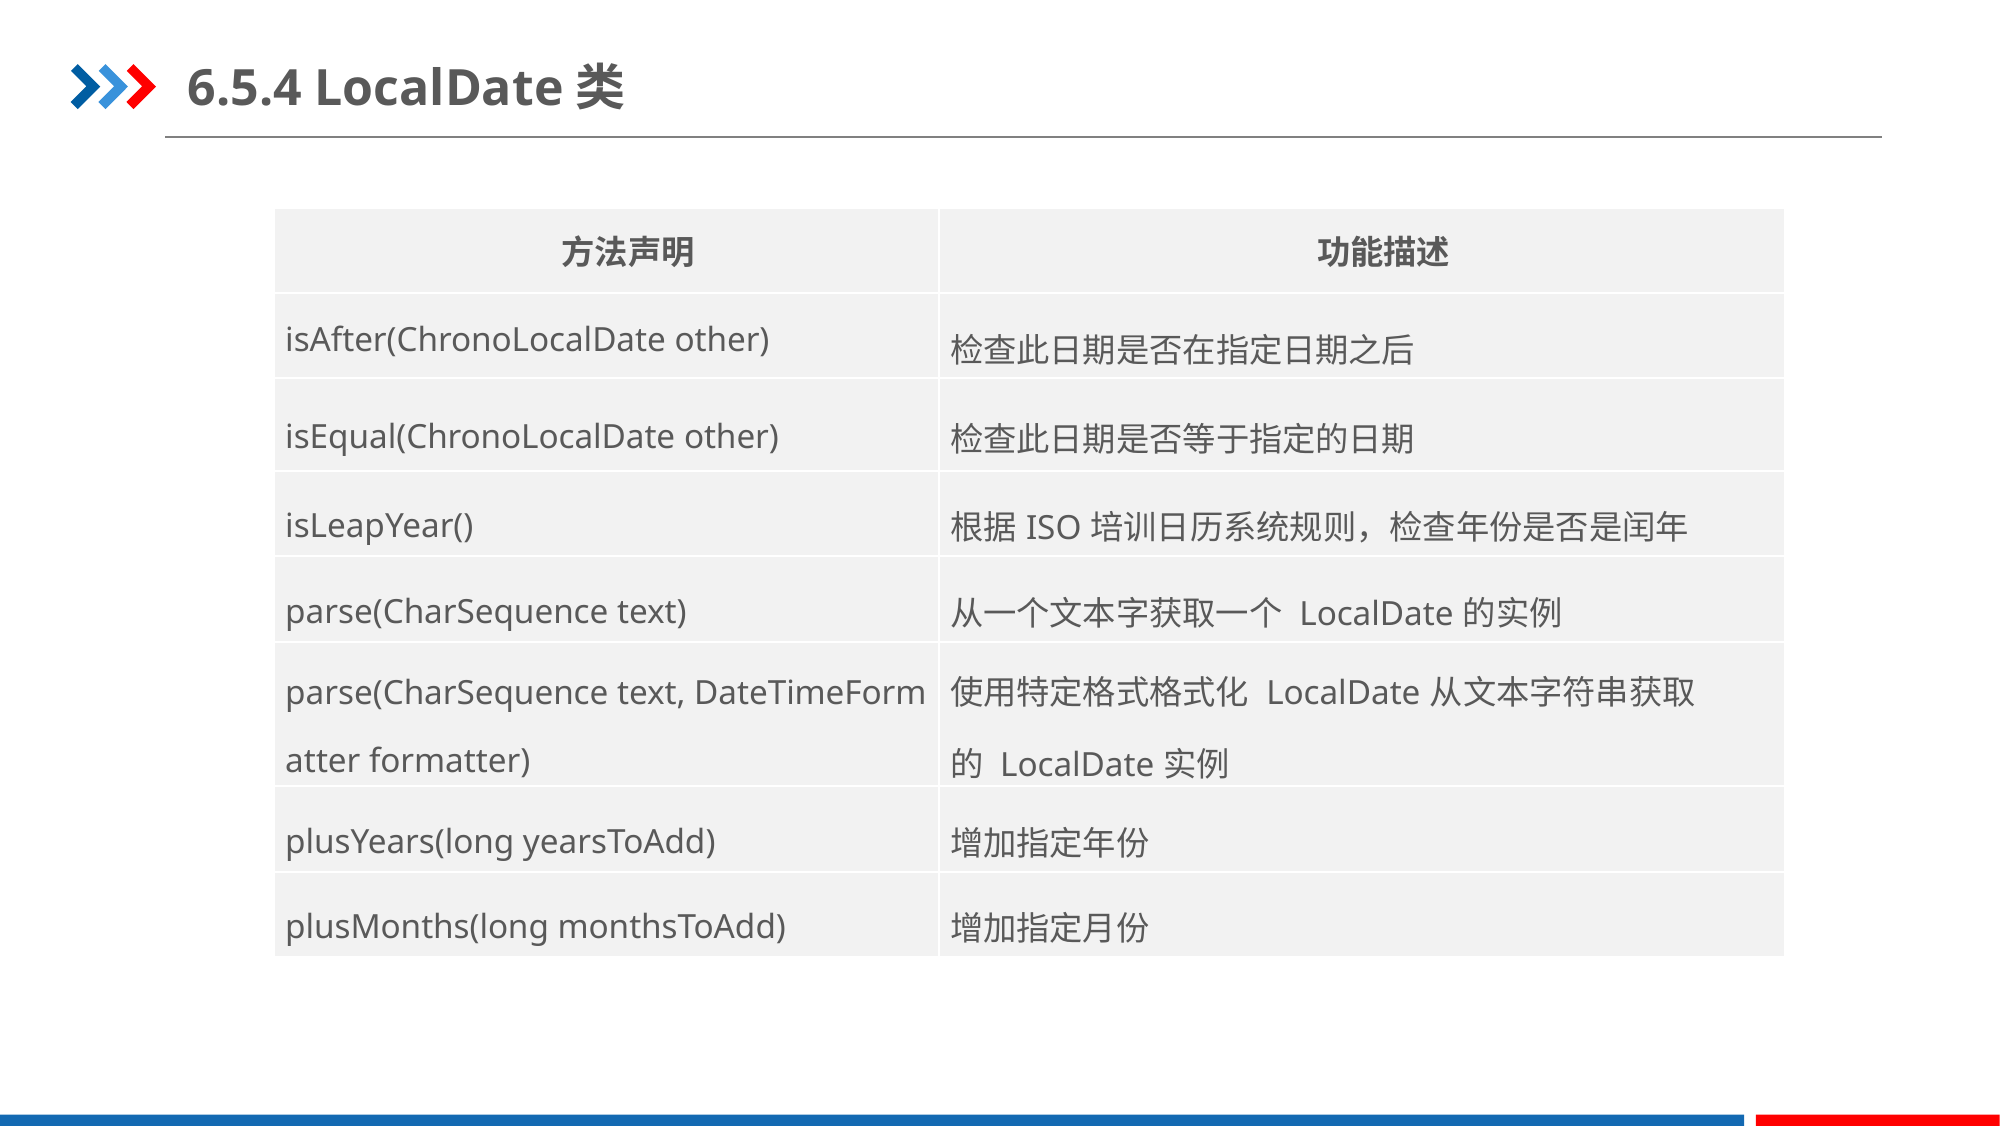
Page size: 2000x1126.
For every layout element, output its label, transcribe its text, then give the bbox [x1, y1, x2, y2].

table_cell parse(CharSequence text) [275, 557, 938, 641]
text_box 6.5.4 LocalDate类 [187, 43, 827, 127]
table_cell 从一个文本字获取一个 LocalDate的实例 [940, 557, 1784, 641]
table_cell 使用特定格式格式化 LocalDate从文本字符串获取的 LocalDate实例 [940, 643, 1784, 785]
table_cell 增加指定年份 [940, 787, 1784, 871]
table_cell plusMonths(long monthsToAdd) [275, 873, 938, 956]
table_cell parse(CharSequence text, DateTimeFormatter formatter) [275, 643, 938, 785]
table_cell 增加指定月份 [940, 873, 1784, 956]
table_header 方法声明 [275, 209, 938, 292]
table_cell isLeapYear() [275, 472, 938, 555]
table_cell isEqual(ChronoLocalDate other) [275, 379, 938, 470]
table_cell 根据ISO培训日历系统规则，检查年份是否是闰年 [940, 472, 1784, 555]
table_cell isAfter(ChronoLocalDate other) [275, 294, 938, 377]
table_header 功能描述 [940, 209, 1784, 292]
table_cell 检查此日期是否在指定日期之后 [940, 294, 1784, 377]
table_cell plusYears(long yearsToAdd) [275, 787, 938, 871]
table_cell 检查此日期是否等于指定的日期 [940, 379, 1784, 470]
